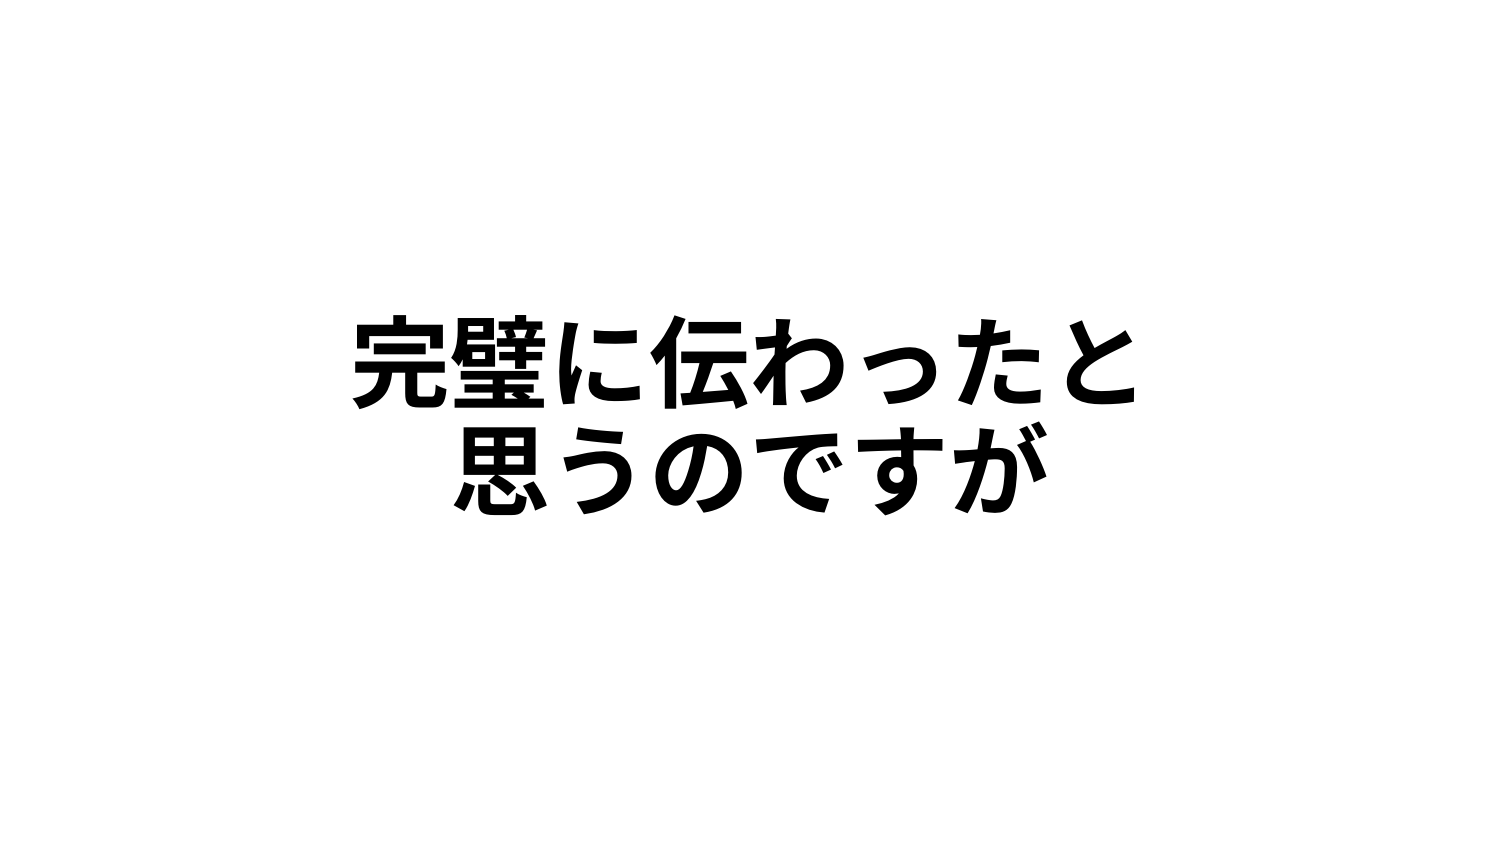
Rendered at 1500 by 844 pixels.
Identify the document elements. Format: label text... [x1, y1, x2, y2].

title 完璧に伝わったと 思うのですが [51, 352, 1449, 491]
